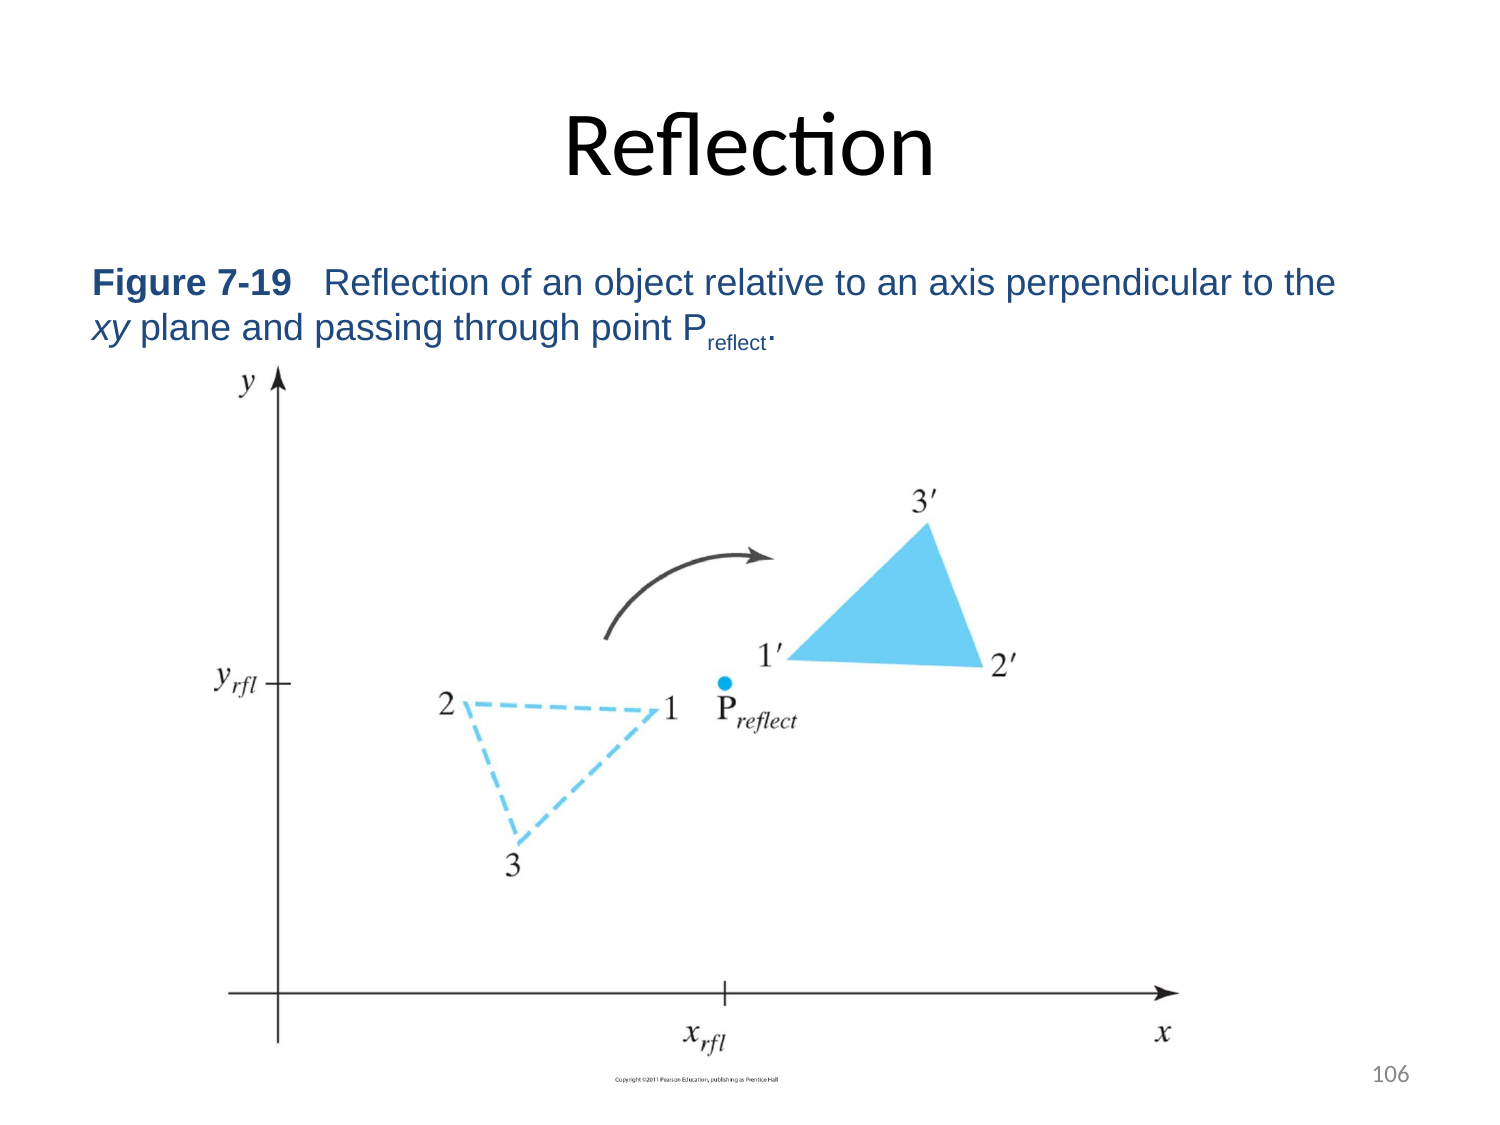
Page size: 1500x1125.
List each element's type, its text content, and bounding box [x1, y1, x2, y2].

slide_number ‹#› [1183, 1042, 1425, 1103]
title Reflection [75, 45, 1425, 233]
picture [214, 362, 1179, 1102]
text_box Figure 7-19 Reflection of an object relative to an axis perpendicular to the xy plane and passing through point Preflect. [77, 249, 1362, 363]
